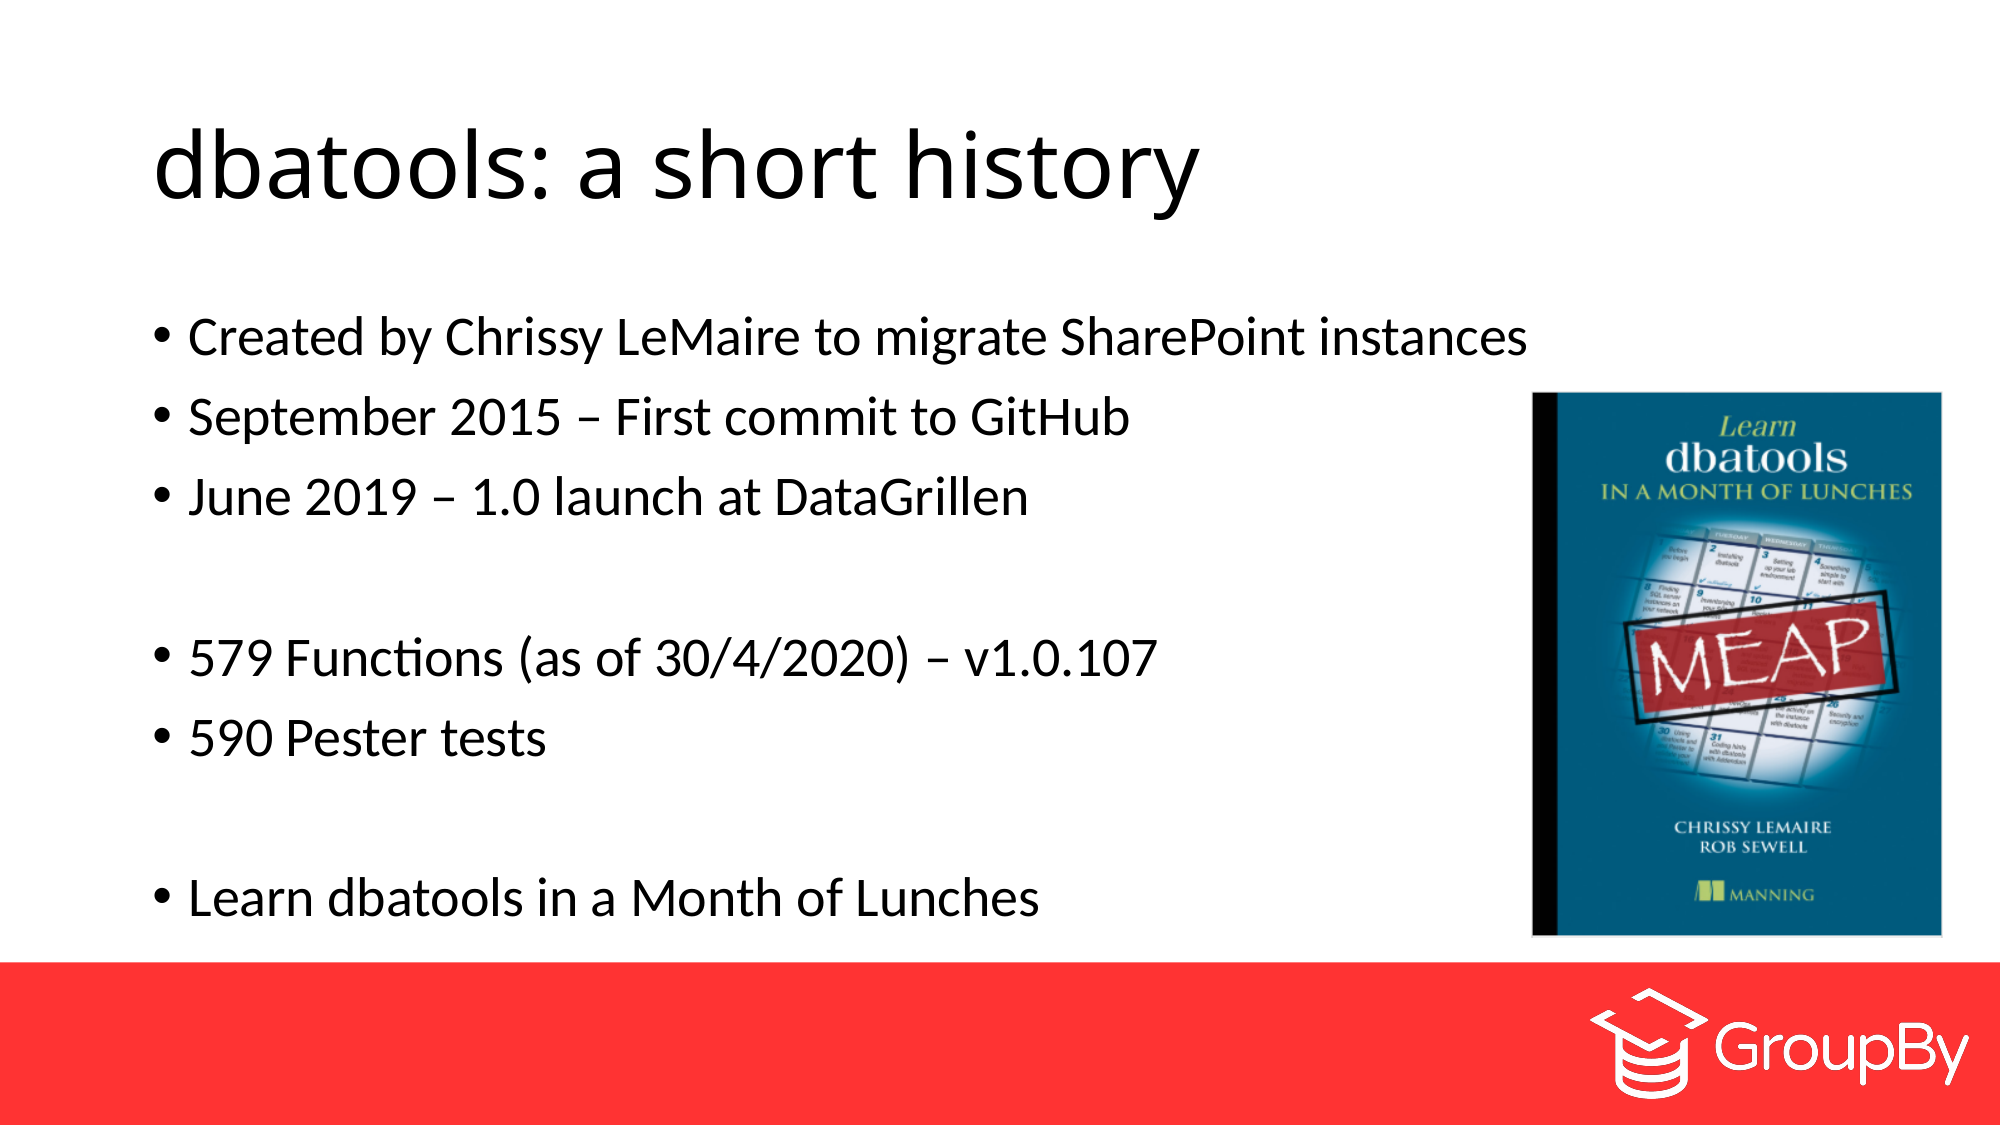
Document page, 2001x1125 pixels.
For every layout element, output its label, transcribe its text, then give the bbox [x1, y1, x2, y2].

picture [1524, 389, 1949, 939]
list Created by Chrissy LeMaire to migrate SharePoint instances September 2015 – First commit to GitHub June 2019 – 1.0 launch at DataGrillen 579 Functions (as of 30/4/2020) – v1.0.107 590 Pester tests Learn dbatools in a Month of Lunches [137, 299, 1863, 938]
picture [1590, 988, 1969, 1099]
title dbatools: a short history [137, 59, 1863, 278]
